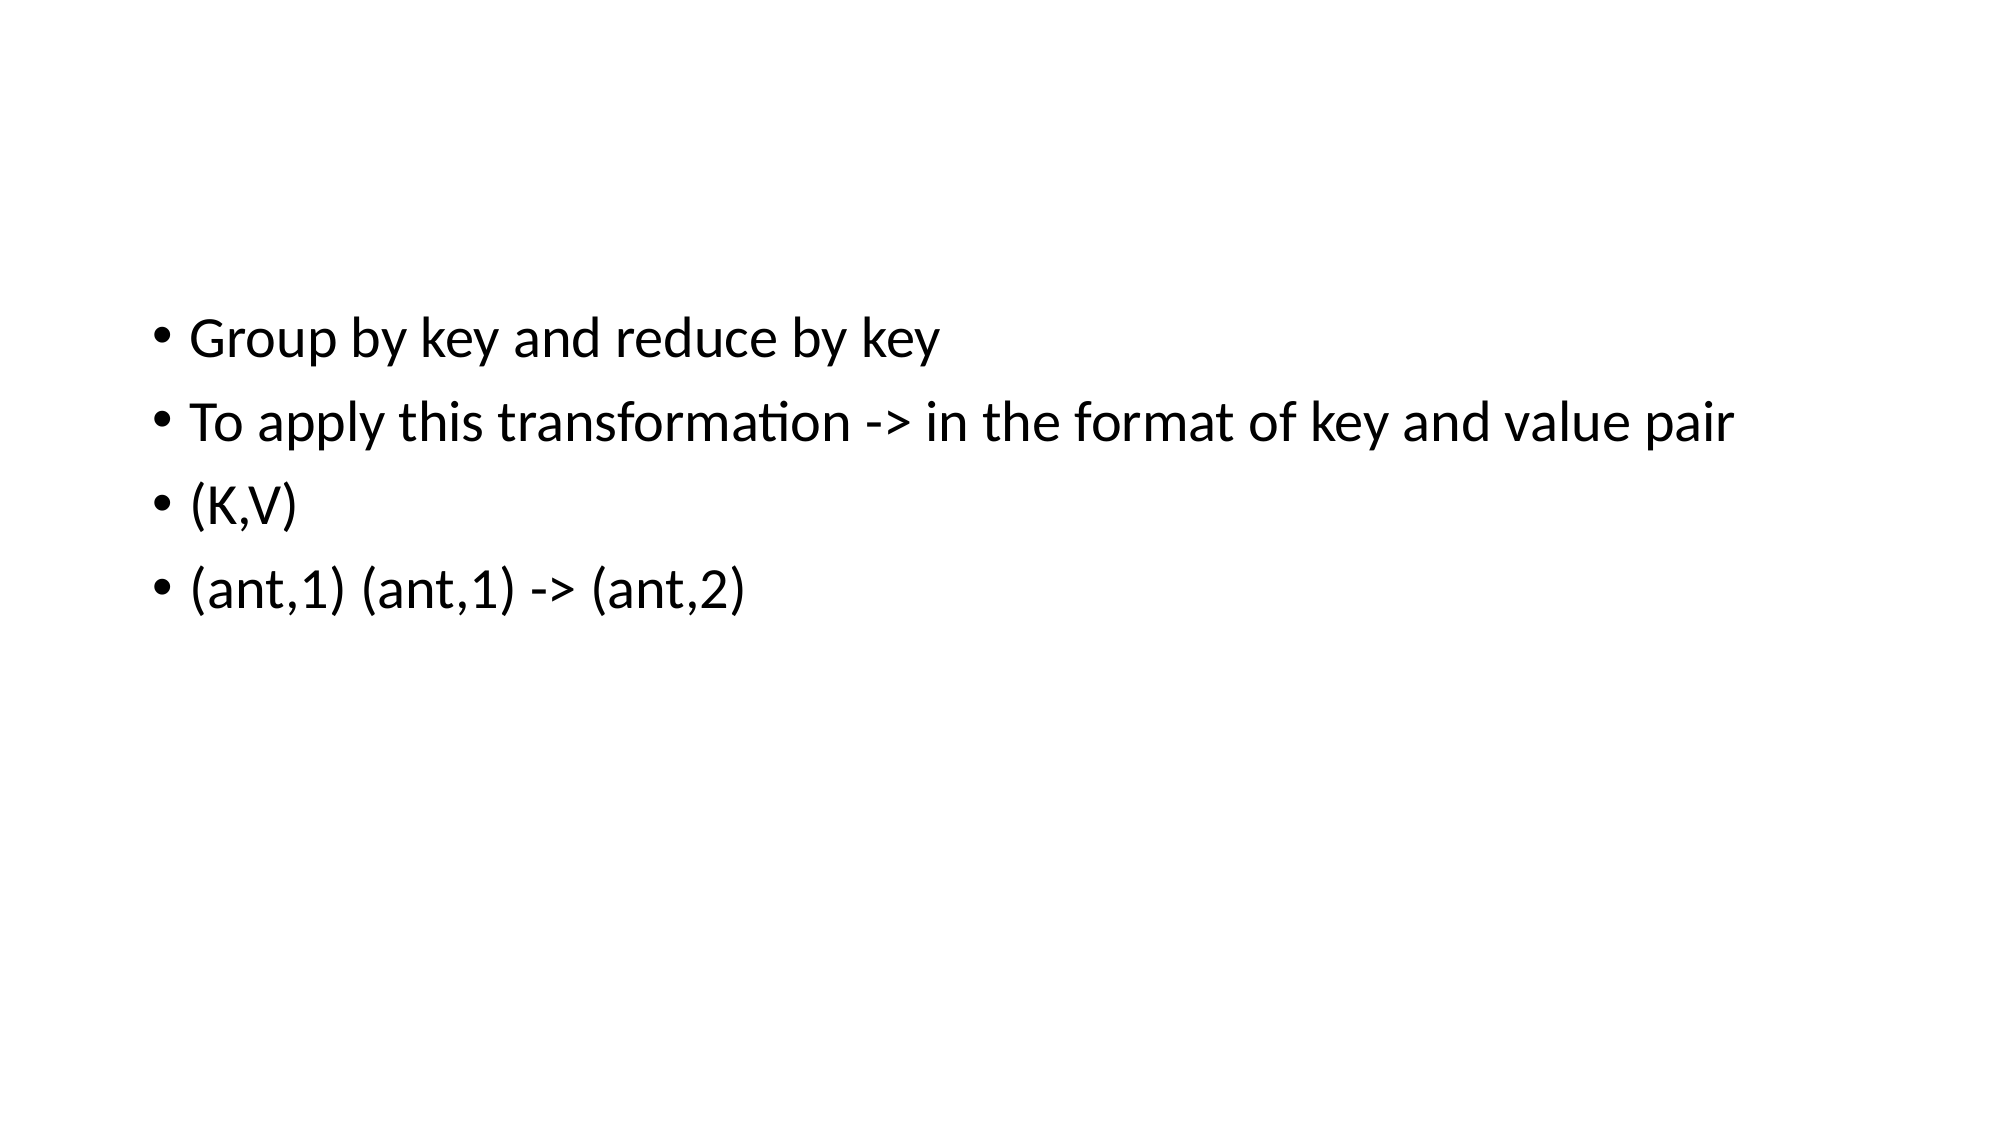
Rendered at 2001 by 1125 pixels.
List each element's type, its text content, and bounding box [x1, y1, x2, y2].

list Group by key and reduce by key To apply this transformation -> in the format of key and value pair (K,V) (ant,1) (ant,1) -> (ant,2) [137, 299, 1863, 1014]
